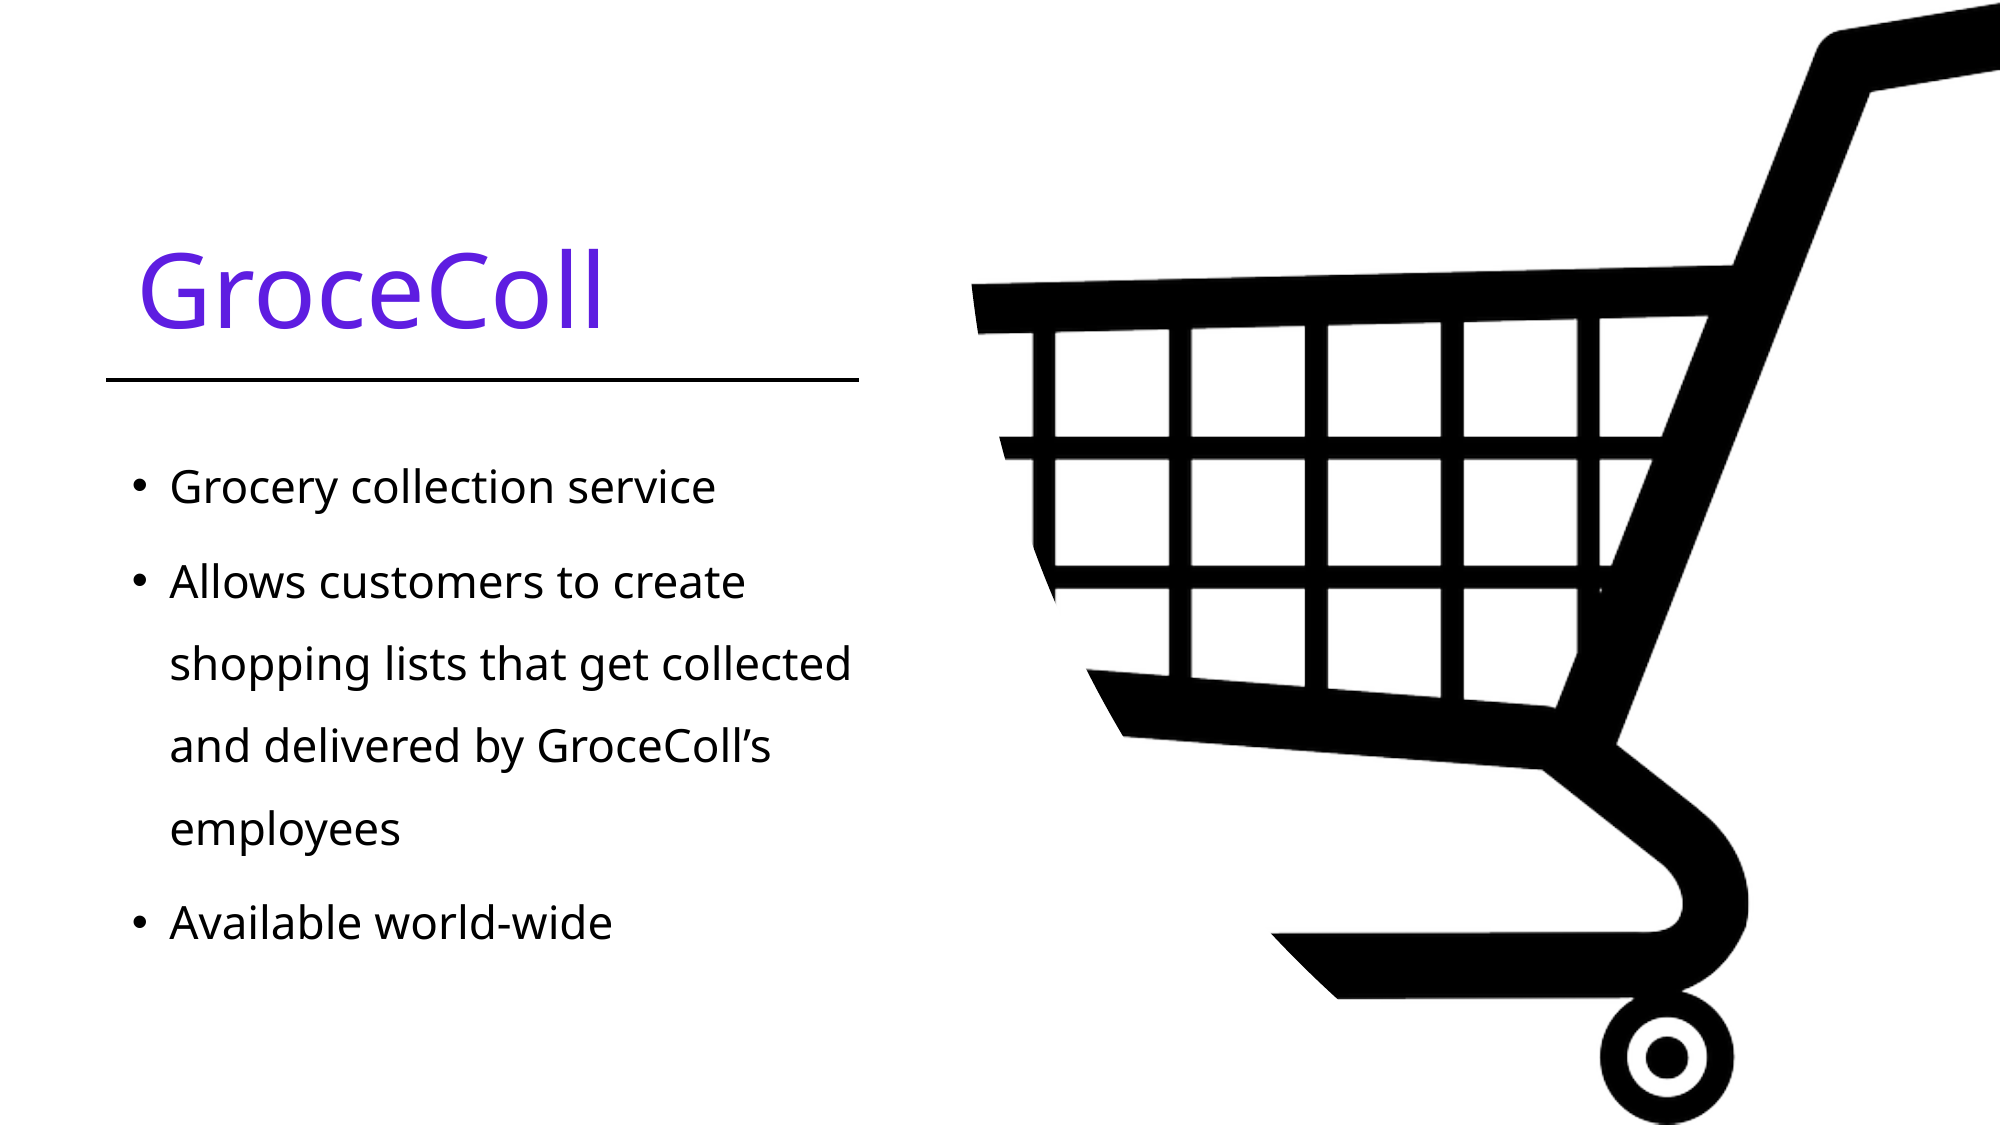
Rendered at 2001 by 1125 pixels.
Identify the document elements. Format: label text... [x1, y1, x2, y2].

text_box Grocery collection service Allows customers to create shopping lists that get collected and delivered by GroceColl’s employees Available world-wide [107, 422, 948, 1066]
text_box GroceColl [121, 217, 722, 358]
picture [964, 0, 2000, 1125]
